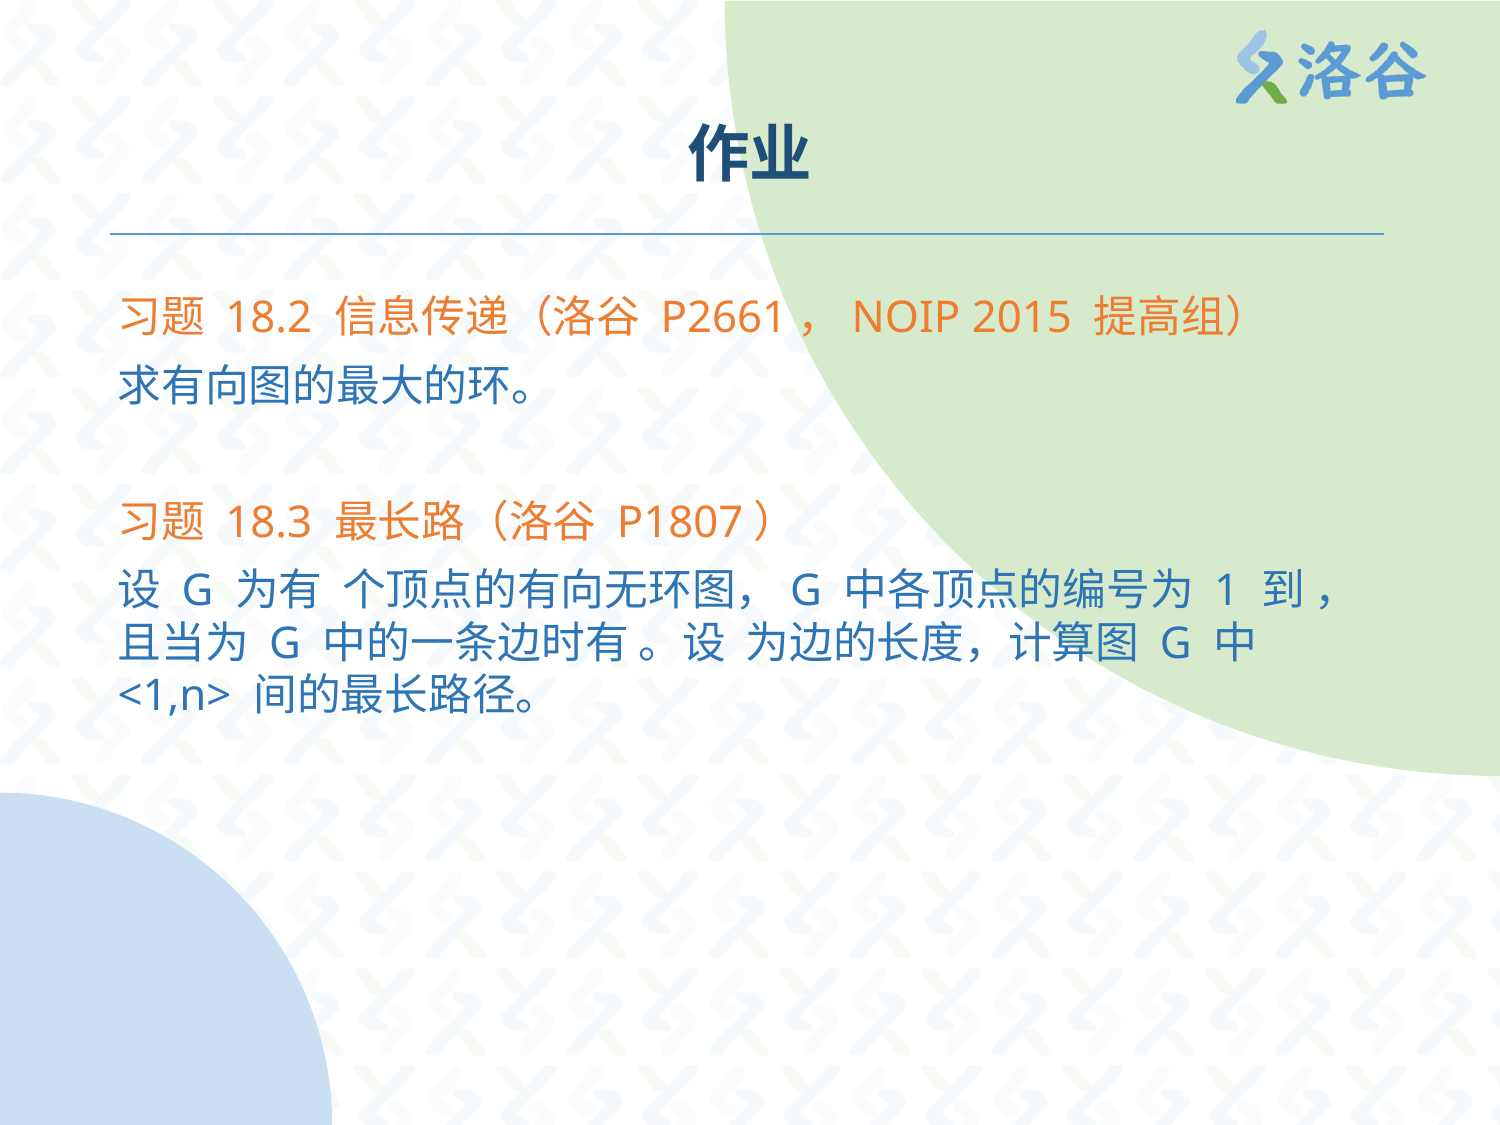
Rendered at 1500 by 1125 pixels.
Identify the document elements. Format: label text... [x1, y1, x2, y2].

picture [1235, 26, 1427, 108]
title 作业 [102, 77, 1397, 198]
